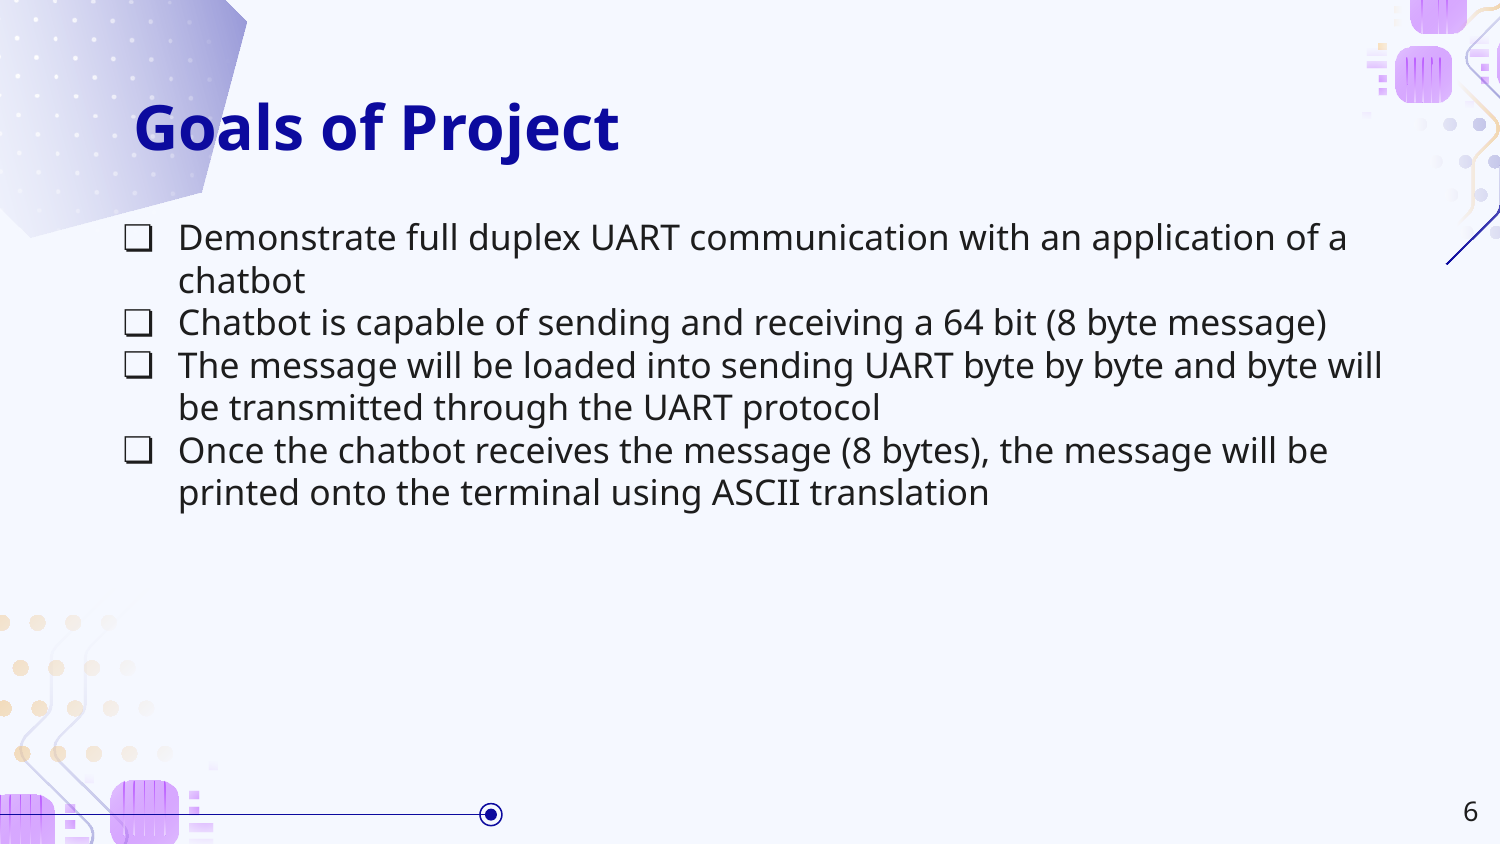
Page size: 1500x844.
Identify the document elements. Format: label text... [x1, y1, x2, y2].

text_box Demonstrate full duplex UART communication with an application of a chatbot Chatbot is capable of sending and receiving a 64 bit (8 byte message) The message will be loaded into sending UART byte by byte and byte will be transmitted through the UART protocol Once the chatbot receives the message (8 bytes), the message will be printed onto the terminal using ASCII translation [87, 200, 1412, 629]
slide_number ‹#› [1403, 779, 1494, 844]
picture [0, 0, 378, 459]
title Goals of Project [118, 72, 1382, 167]
